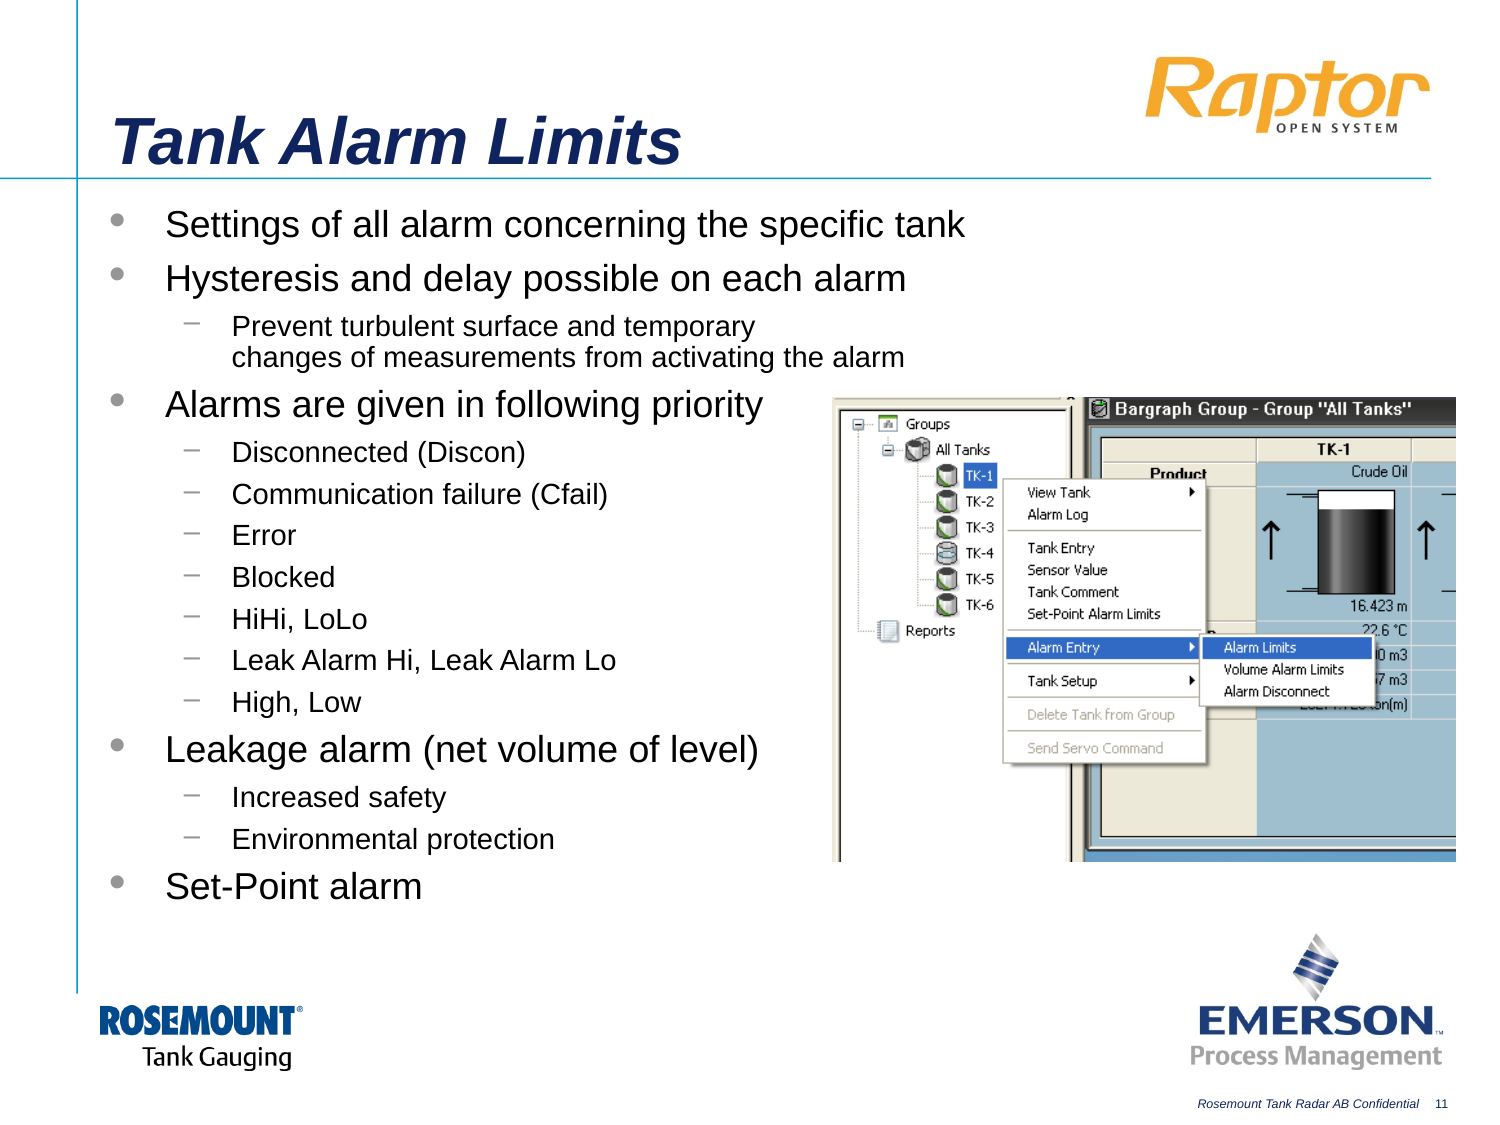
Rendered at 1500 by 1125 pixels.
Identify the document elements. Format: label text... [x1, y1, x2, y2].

list Settings of all alarm concerning the specific tank Hysteresis and delay possible on each alarm Prevent turbulent surface and temporary changes of measurements from activating the alarm Alarms are given in following priority Disconnected (Discon) Communication failure (Cfail) Error Blocked HiHi, LoLo Leak Alarm Hi, Leak Alarm Lo High, Low Leakage alarm (net volume of level) Increased safety Environmental protection Set-Point alarm [93, 197, 1442, 944]
picture [1173, 905, 1461, 1098]
slide_number 11 [1412, 1095, 1449, 1109]
picture [1139, 54, 1436, 135]
title Tank Alarm Limits [95, 66, 1342, 186]
picture [100, 1005, 303, 1071]
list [832, 396, 1456, 862]
